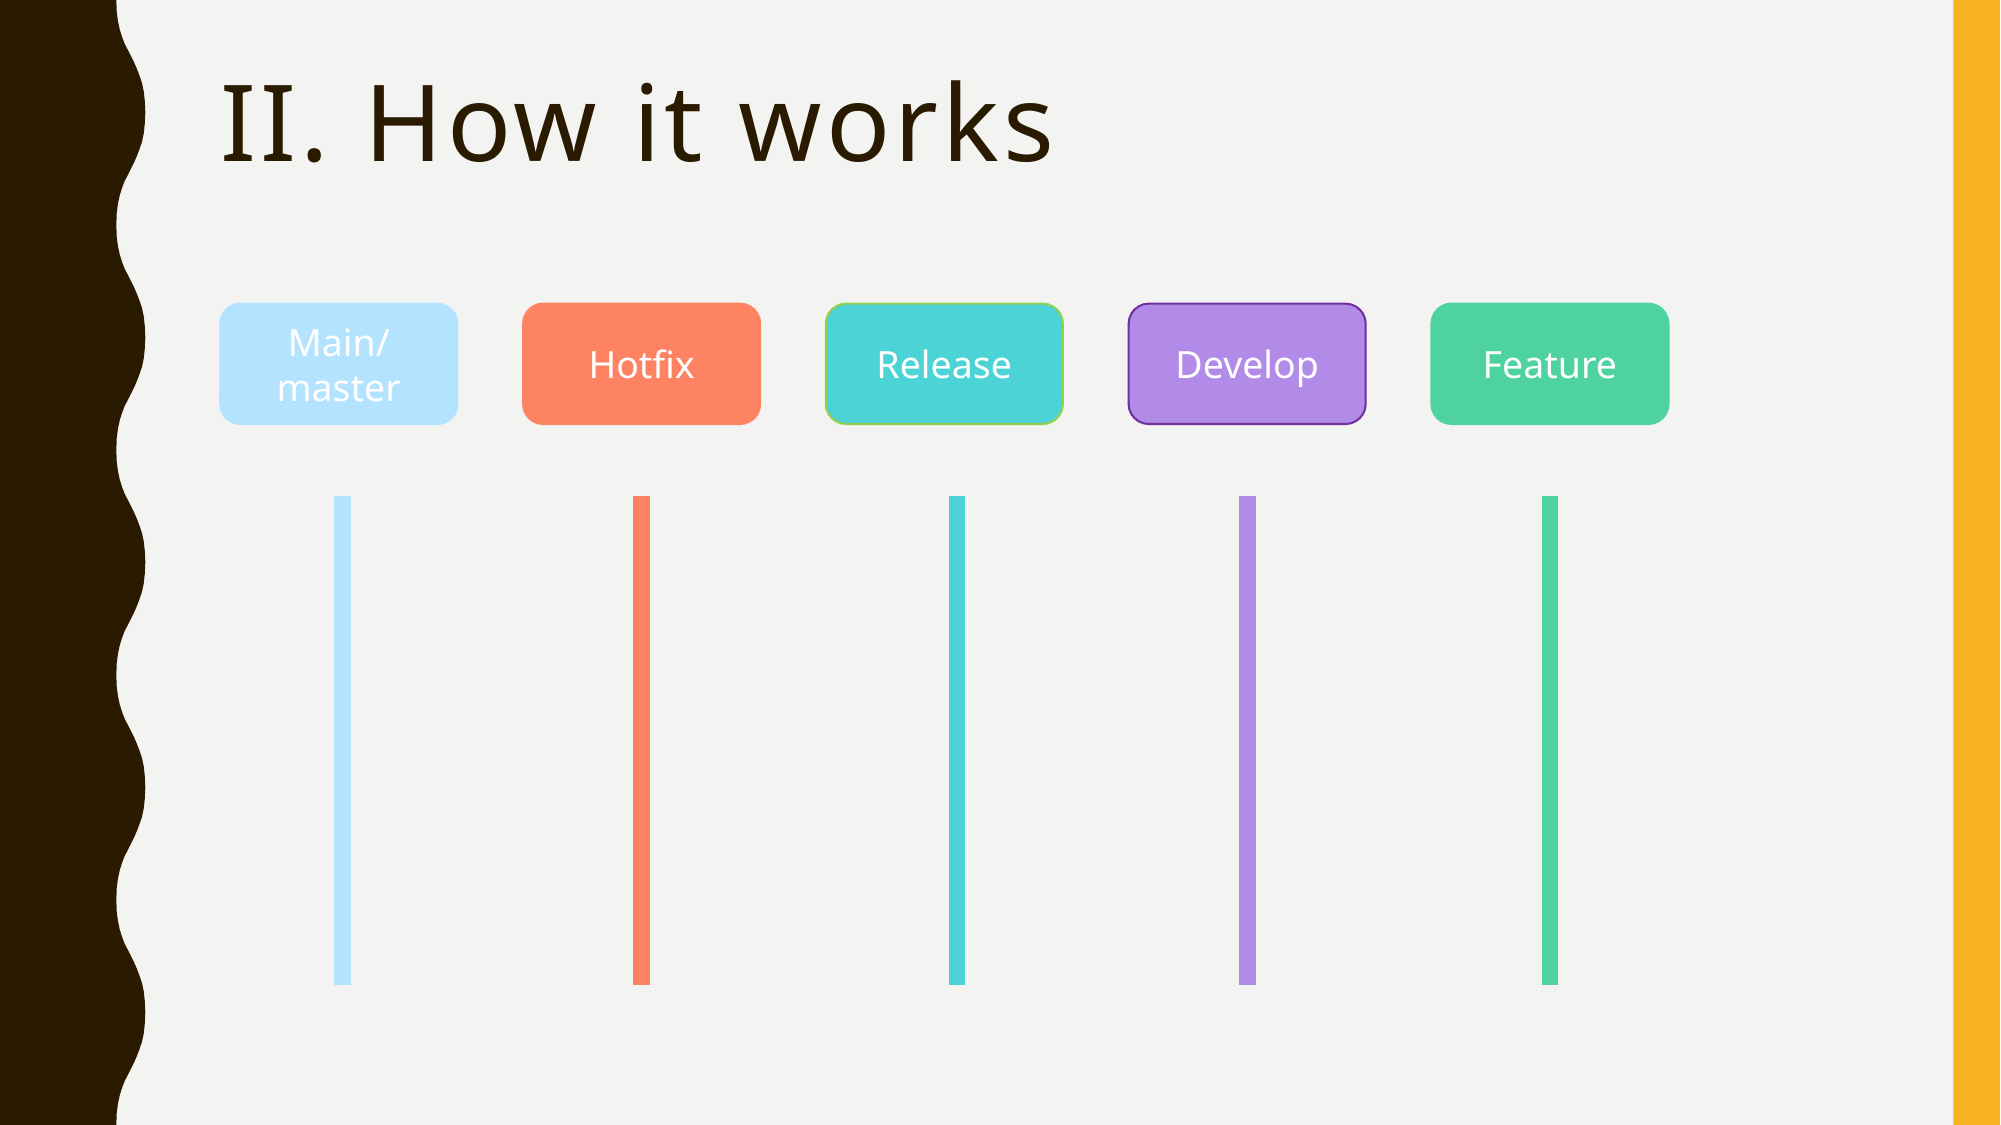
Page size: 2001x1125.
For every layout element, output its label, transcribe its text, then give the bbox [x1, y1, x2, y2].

text_box Hotfix [522, 302, 762, 426]
title II. How it works [205, 62, 1875, 199]
text_box Feature [1430, 302, 1670, 426]
text_box Main/master [219, 302, 459, 426]
text_box Develop [1127, 302, 1367, 426]
text_box Release [824, 302, 1064, 426]
